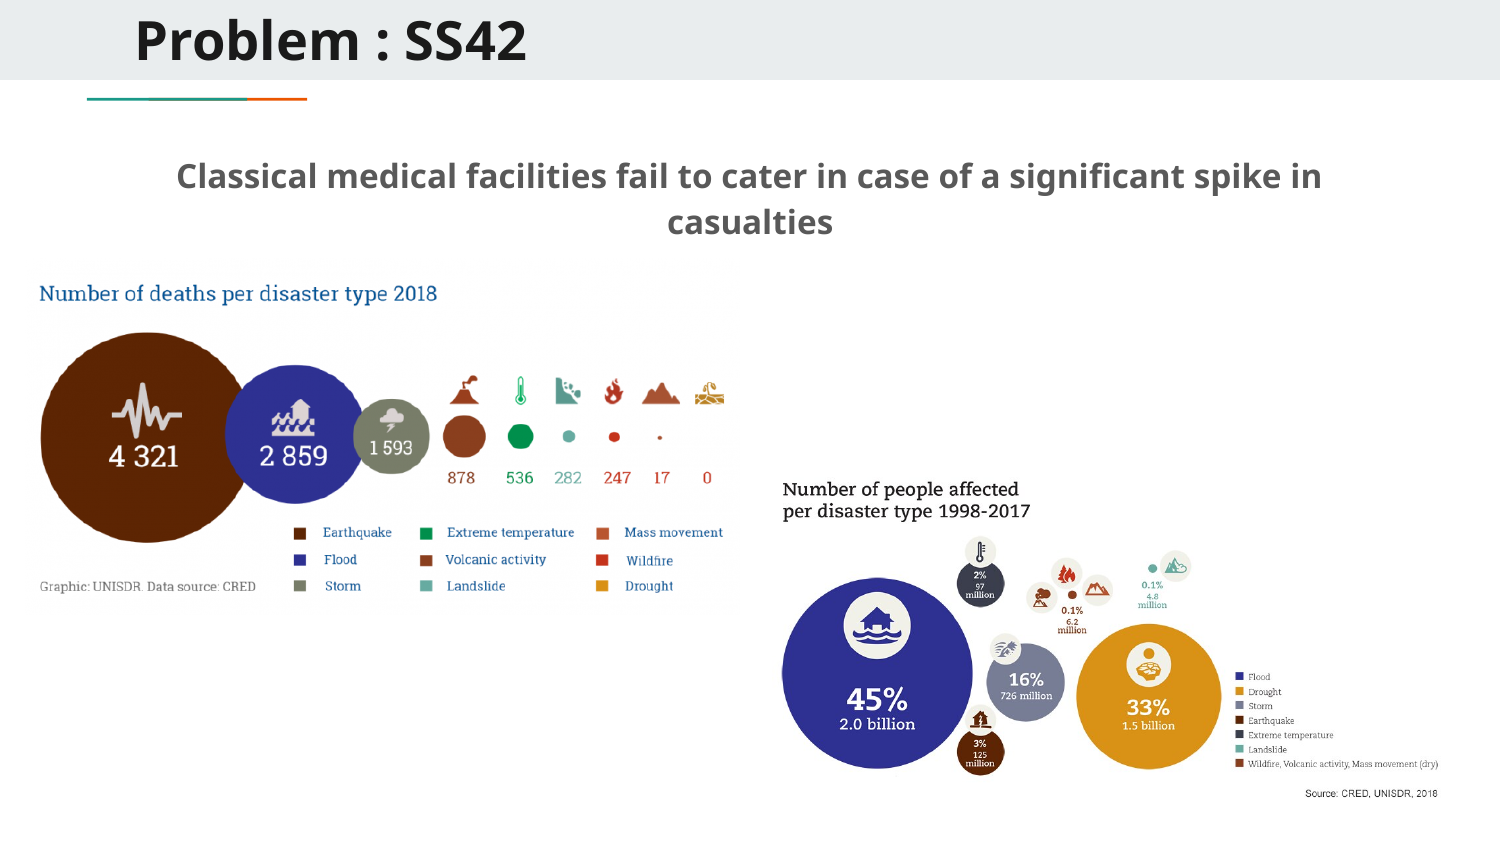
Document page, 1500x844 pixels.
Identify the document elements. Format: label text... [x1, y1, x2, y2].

list Classical medical facilities fail to cater in case of a significant spike in casualties [119, 134, 1381, 216]
title Problem : SS42 [119, 0, 1381, 80]
picture [772, 465, 1446, 803]
picture [25, 258, 740, 616]
